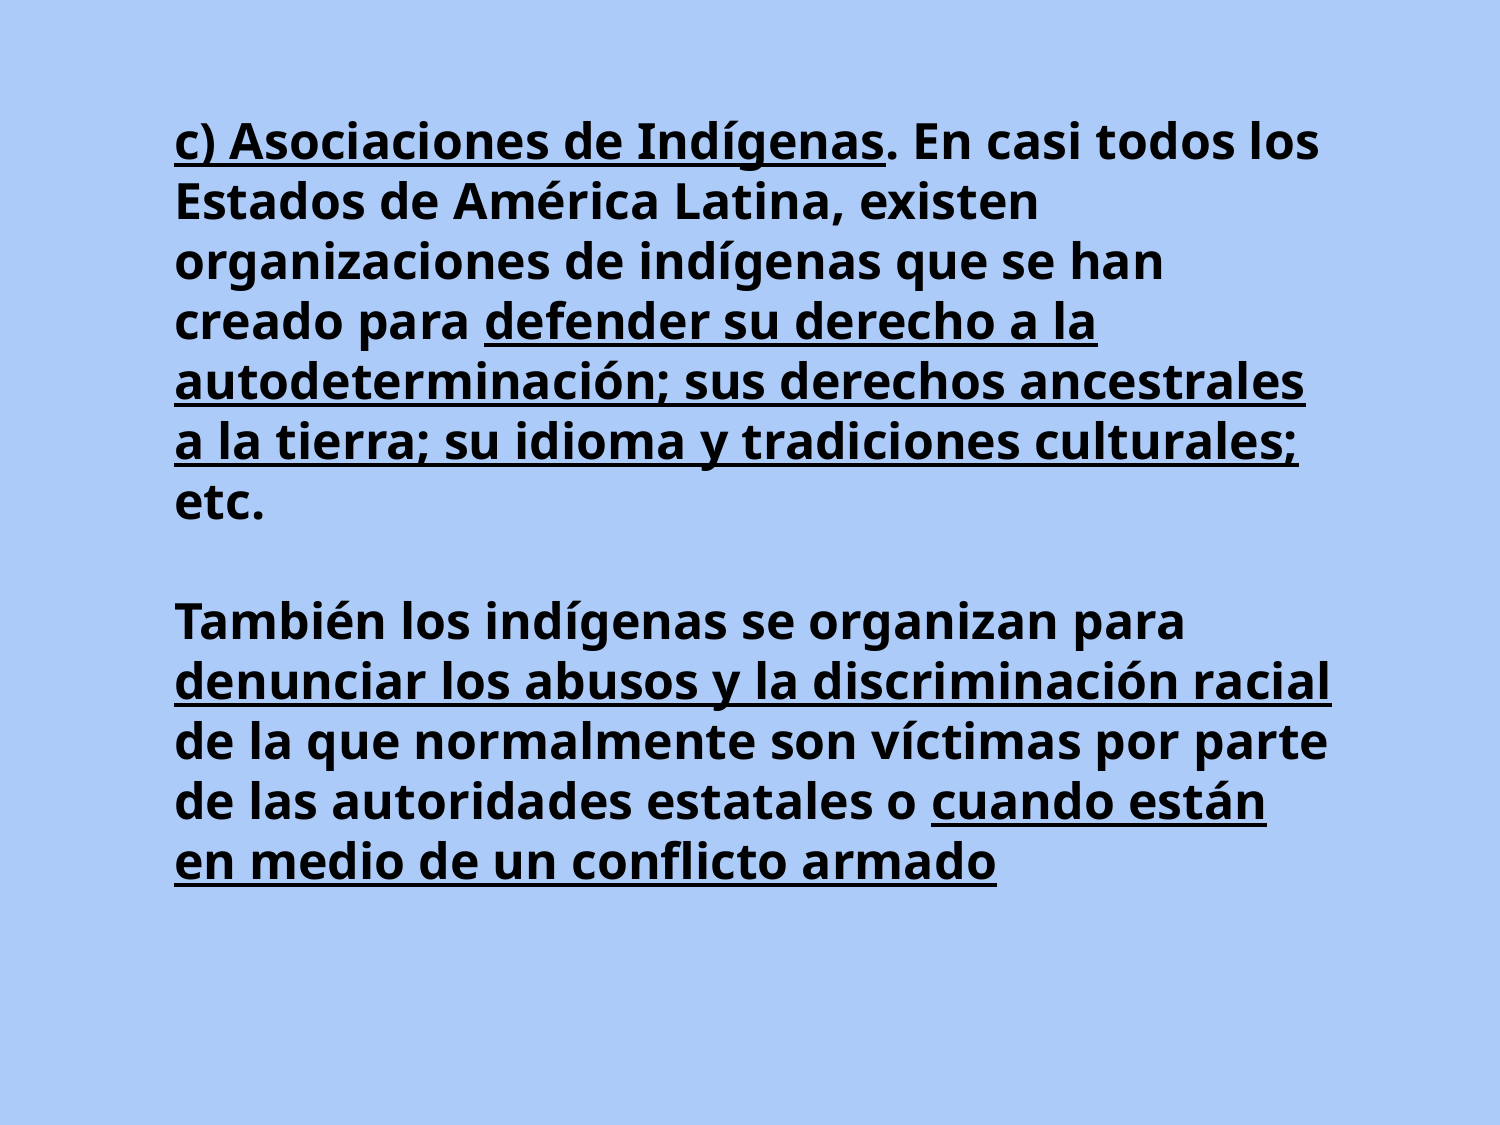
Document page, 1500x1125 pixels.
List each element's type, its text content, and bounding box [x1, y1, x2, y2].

text_box c) Asociaciones de Indígenas. En casi todos los Estados de América Latina, existen organizaciones de indígenas que se han creado para defender su derecho a la autodeterminación; sus derechos ancestrales a la tierra; su idioma y tradiciones culturales; etc. También los indígenas se organizan para denunciar los abusos y la discriminación racial de la que normalmente son víctimas por parte de las autoridades estatales o cuando están en medio de un conflicto armado [159, 101, 1353, 897]
